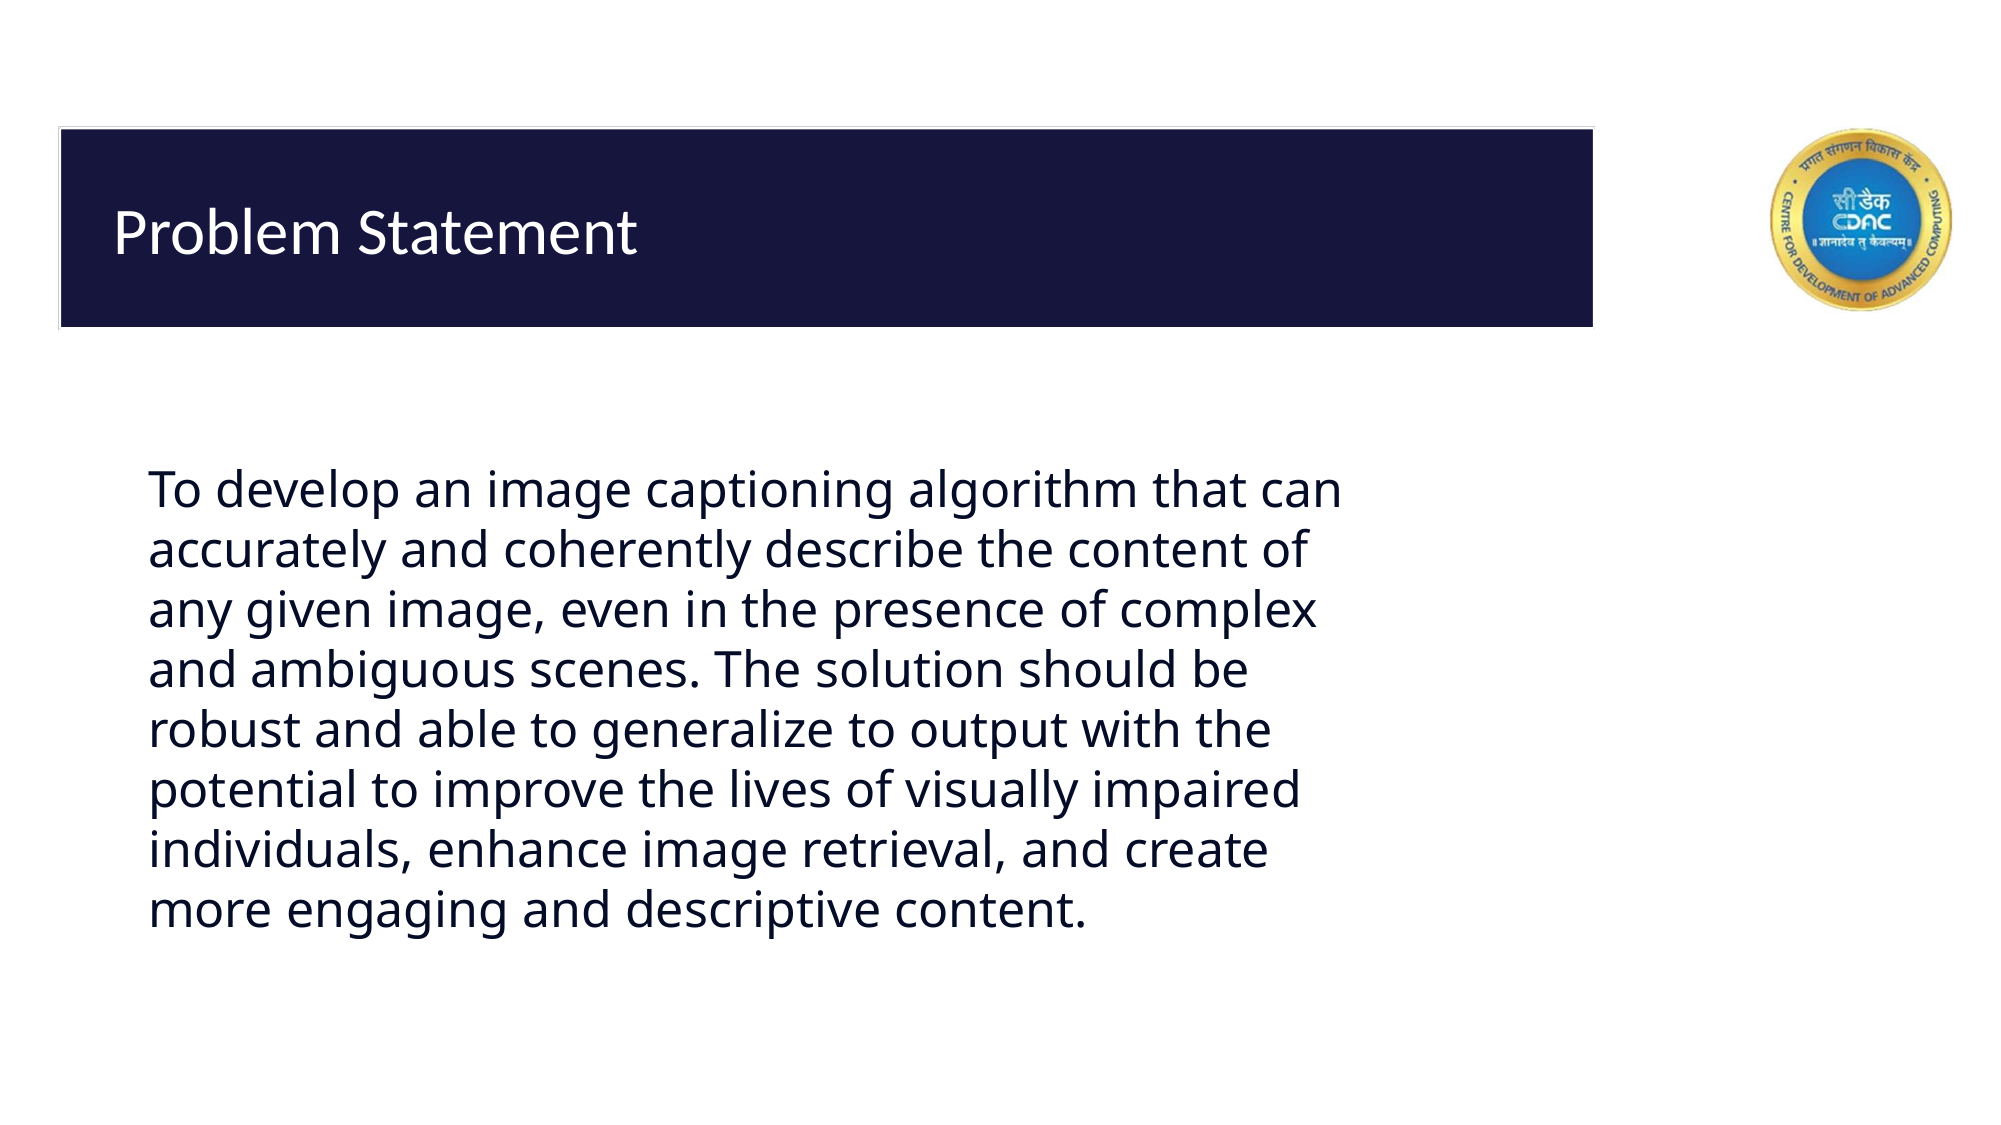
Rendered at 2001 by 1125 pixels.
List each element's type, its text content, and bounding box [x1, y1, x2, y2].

text_box To develop an image captioning algorithm that can accurately and coherently describe the content of any given image, even in the presence of complex and ambiguous scenes. The solution should be robust and able to generalize to output with the potential to improve the lives of visually impaired individuals, enhance image retrieval, and create more engaging and descriptive content. [133, 450, 1418, 945]
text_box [58, 126, 1599, 333]
text_box [1768, 126, 1954, 313]
